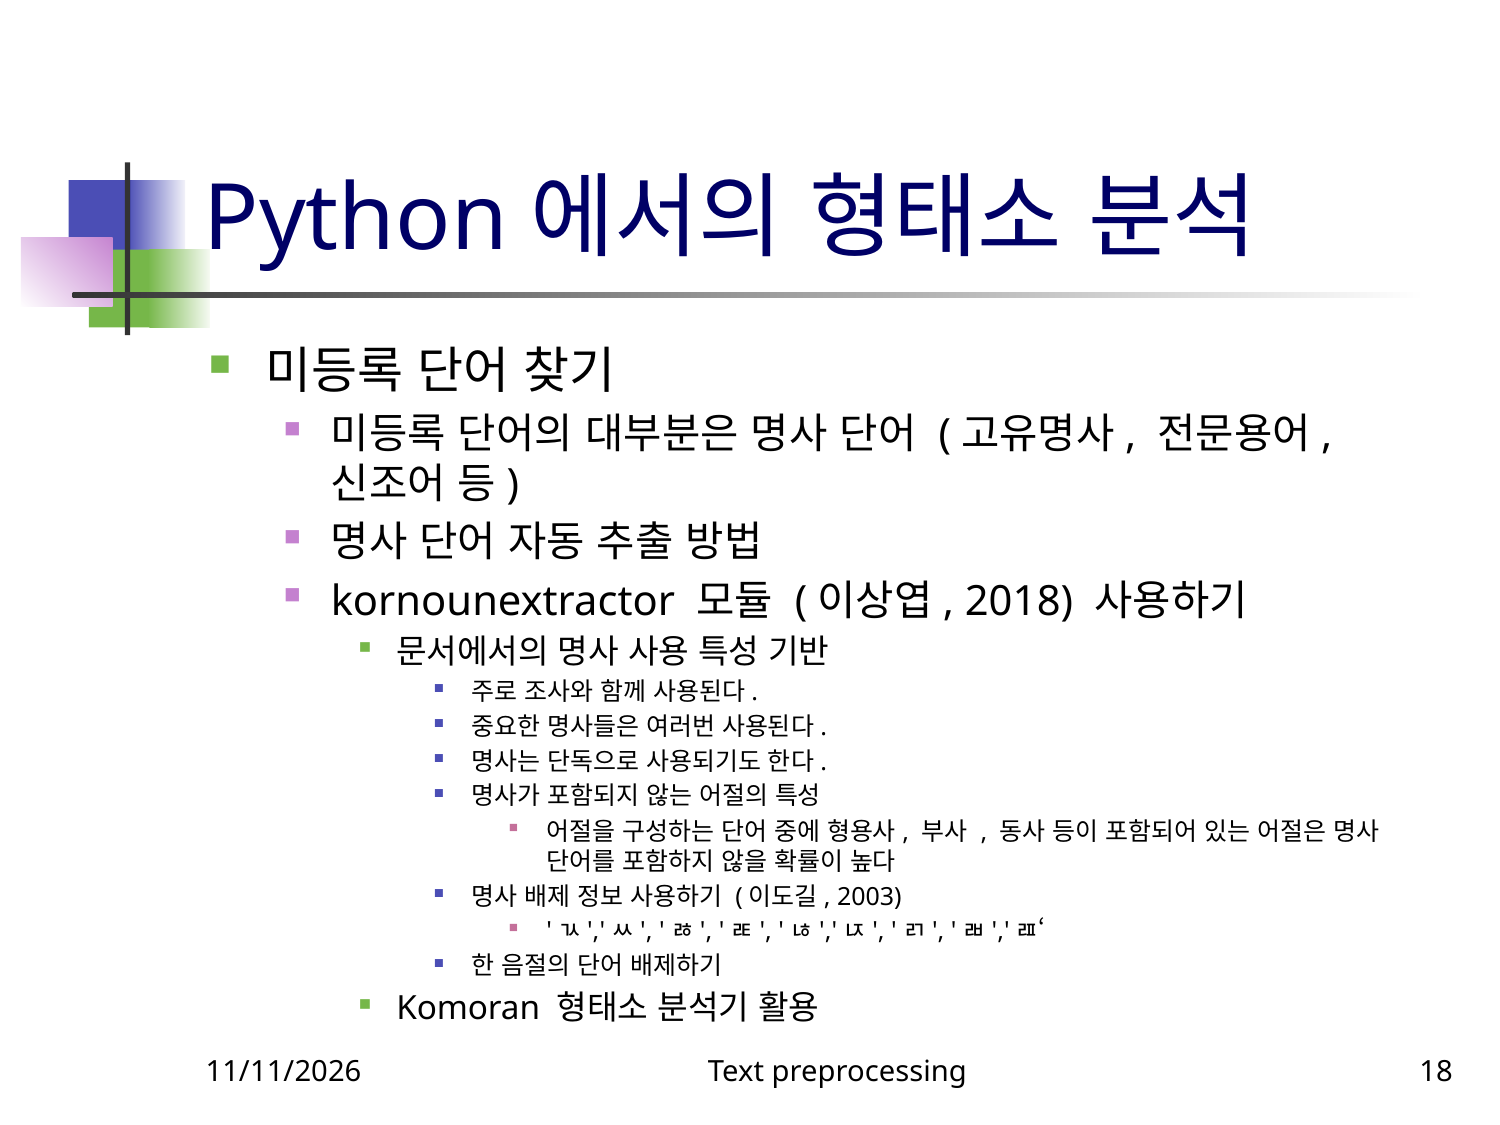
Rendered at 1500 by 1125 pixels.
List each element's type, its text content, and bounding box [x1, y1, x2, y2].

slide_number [190, 1024, 504, 1100]
list 미등록 단어 찾기 미등록 단어의 대부분은 명사 단어 (고유명사, 전문용어, 신조어 등) 명사 단어 자동 추출 방법 kornounextractor 모듈 (이상엽, 2018) 사용하기 문서에서의 명사 사용 특성 기반 주로 조사와 함께 사용된다. 중요한 명사들은 여러번 사용된다. 명사는 단독으로 사용되기도 한다. 명사가 포함되지 않는 어절의 특성 어절을 구성하는 단어 중에 형용사, 부사 , 동사 등이 포함되어 있는 어절은 명사 단어를 포함하지 않을 확률이 높다 명사 배제 정보 사용하기 (이도길, 2003) 'ㄳ','ㅆ', 'ㅀ', 'ㄾ', 'ㄶ','ㄵ', 'ㄺ', 'ㄼ','ㄿ‘ 한 음절의 단어 배제하기 Komoran 형태소 분석기 활용 [193, 331, 1469, 1006]
slide_number 18 [1155, 1024, 1468, 1100]
footer Text preprocessing [600, 1024, 1075, 1100]
title Python에서의 형태소 분석 [188, 35, 1468, 275]
